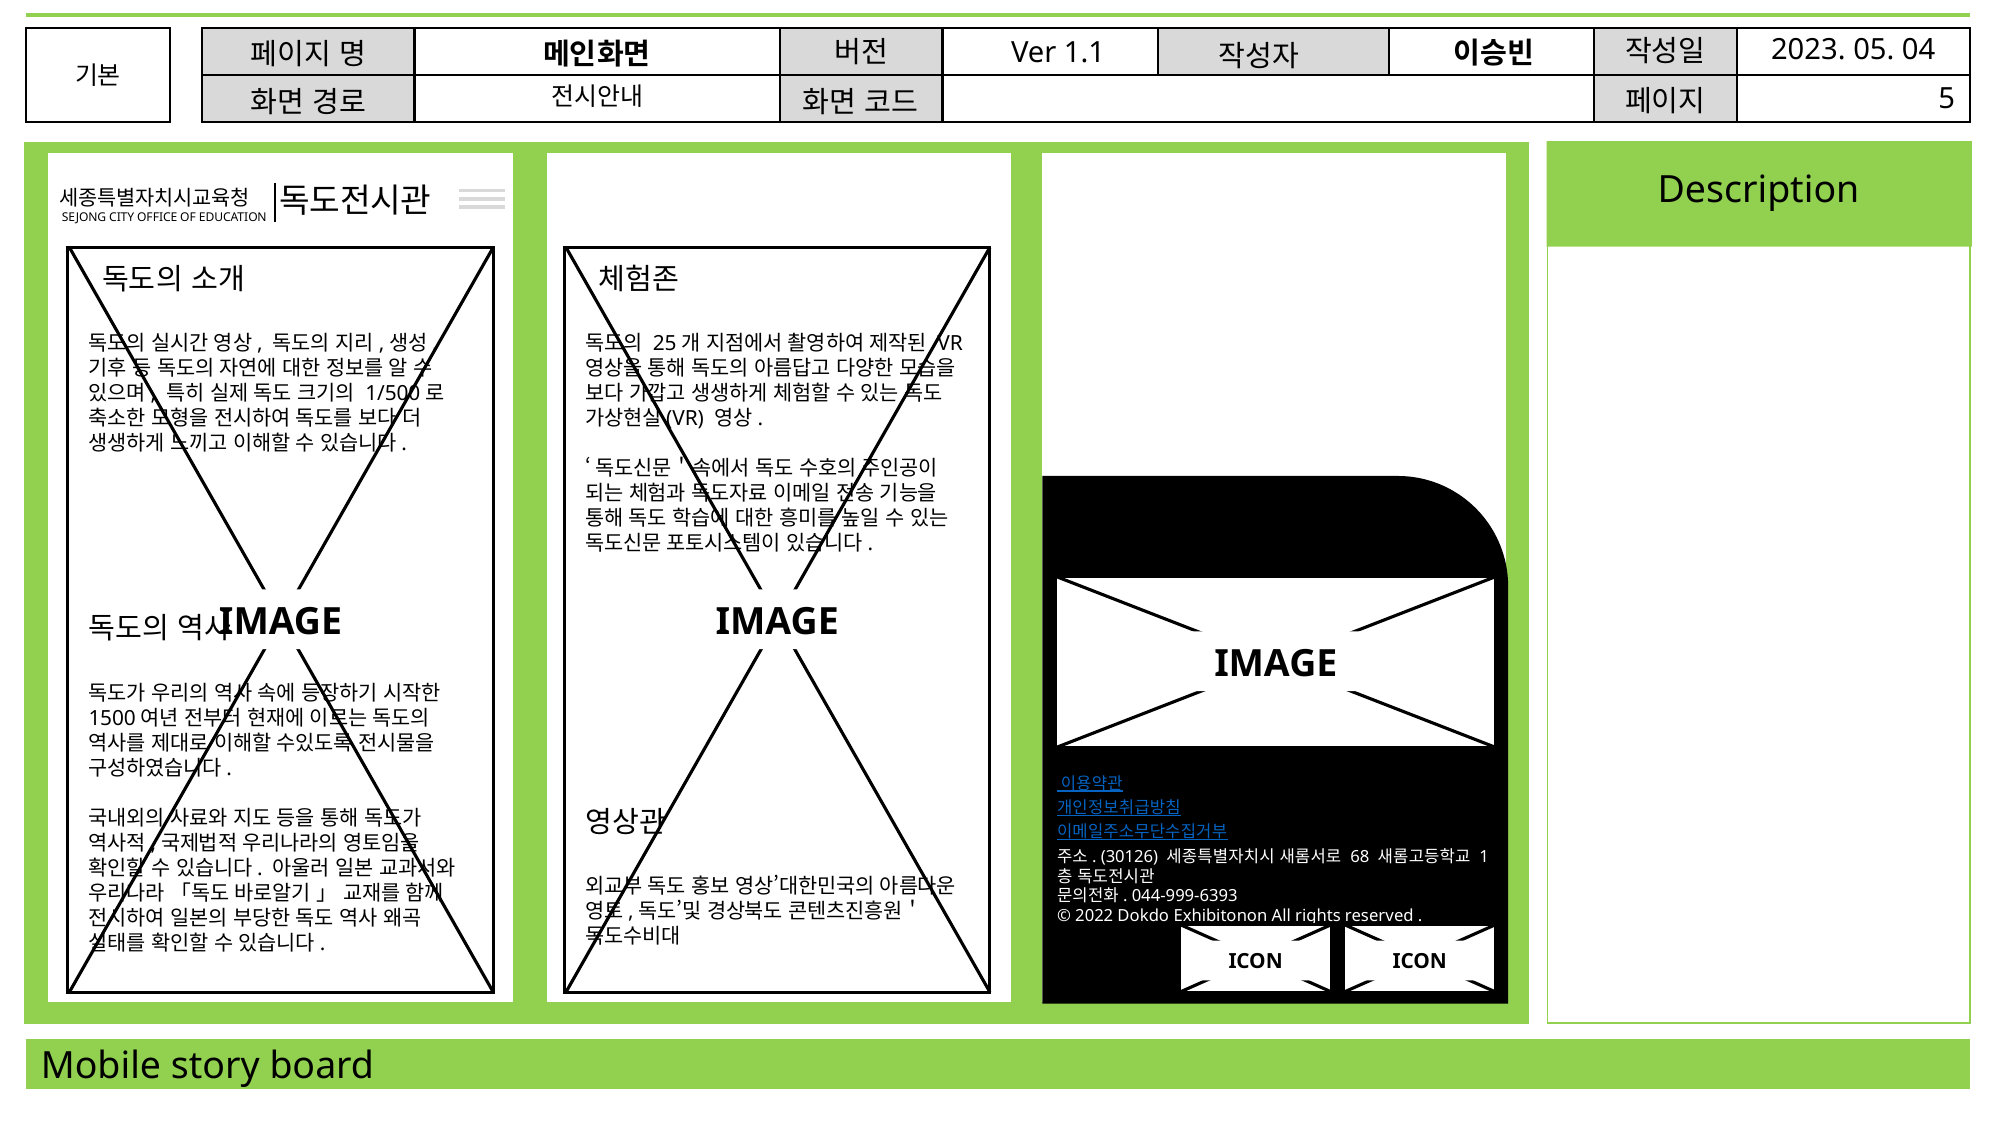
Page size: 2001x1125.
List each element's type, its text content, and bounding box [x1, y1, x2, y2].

text_box Mobile story board [25, 1033, 437, 1064]
text_box [1174, 27, 1389, 74]
text_box 기본 [545, 151, 1014, 1004]
text_box 작성일 [1594, 24, 1737, 74]
text_box 5 [1782, 75, 1970, 123]
text_box [25, 142, 1529, 1024]
text_box [1546, 140, 1973, 248]
text_box 기본 [1546, 248, 1971, 1024]
text_box 기본 [944, 76, 1593, 123]
text_box Description [1547, 157, 1970, 218]
text_box 페이지 [1594, 75, 1737, 126]
text_box 이승빈 [1389, 26, 1594, 74]
text_box 전시안내 [414, 75, 780, 118]
text_box 기본 [1738, 76, 1782, 123]
text_box 기본 [416, 118, 779, 123]
text_box 2023. 05. 04 [1736, 23, 1970, 73]
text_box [1042, 475, 1509, 1004]
text_box 기본 [25, 97, 171, 123]
text_box 기본 [25, 27, 171, 52]
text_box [45, 151, 514, 1017]
text_box 기본 [1039, 151, 1508, 1004]
text_box 버전 [780, 25, 942, 74]
text_box 화면 경로 [202, 76, 416, 126]
text_box 메인화면 [414, 28, 780, 72]
text_box 페이지 명 [201, 28, 414, 74]
text_box 작성자 [1143, 30, 1375, 74]
text_box 화면 코드 [779, 76, 943, 126]
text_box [564, 247, 990, 993]
text_box Ver 1.1 [942, 25, 1174, 74]
text_box 작성자 [1143, 75, 1375, 80]
text_box 기본 [0, 52, 201, 97]
text_box Mobile story board [25, 1065, 437, 1094]
